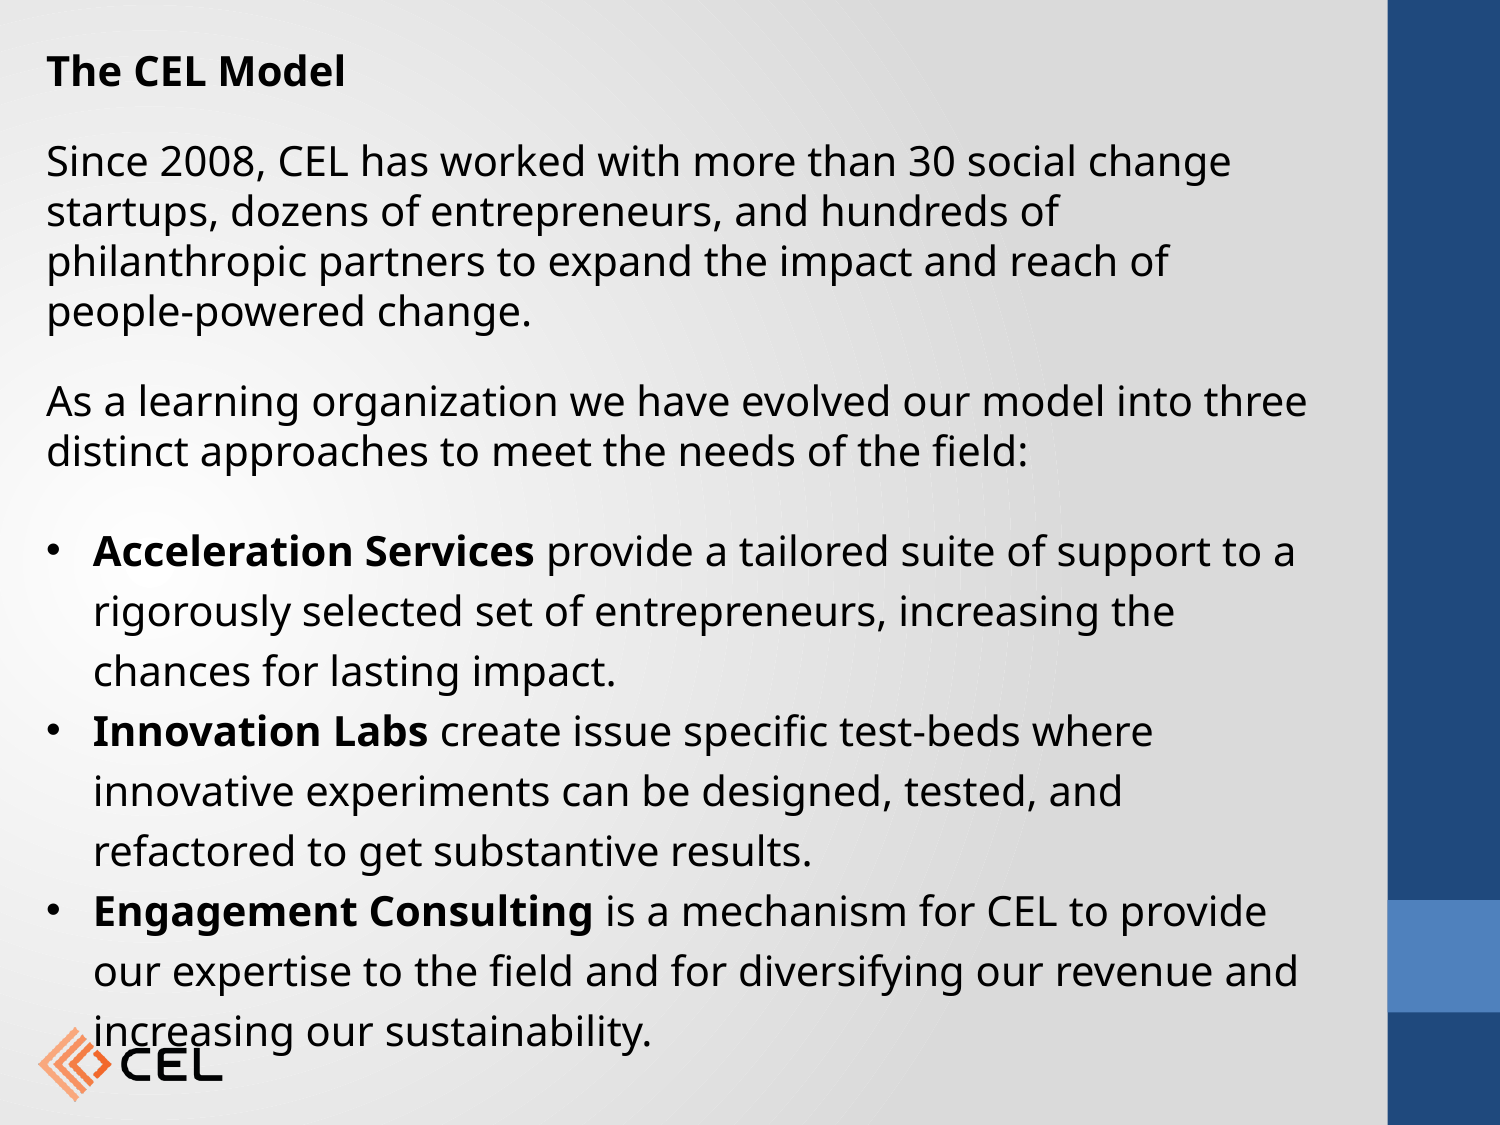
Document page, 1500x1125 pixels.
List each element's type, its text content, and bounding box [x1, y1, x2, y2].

text_box The CEL Model Since 2008, CEL has worked with more than 30 social change startups, dozens of entrepreneurs, and hundreds of philanthropic partners to expand the impact and reach of people-powered change. As a learning organization we have evolved our model into three distinct approaches to meet the needs of the field: Acceleration Services provide a tailored suite of support to a rigorously selected set of entrepreneurs, increasing the chances for lasting impact. Innovation Labs create issue specific test-beds where innovative experiments can be designed, tested, and refactored to get substantive results. Engagement Consulting is a mechanism for CEL to provide our expertise to the field and for diversifying our revenue and increasing our sustainability. [31, 37, 1338, 1062]
picture [0, 1001, 260, 1125]
